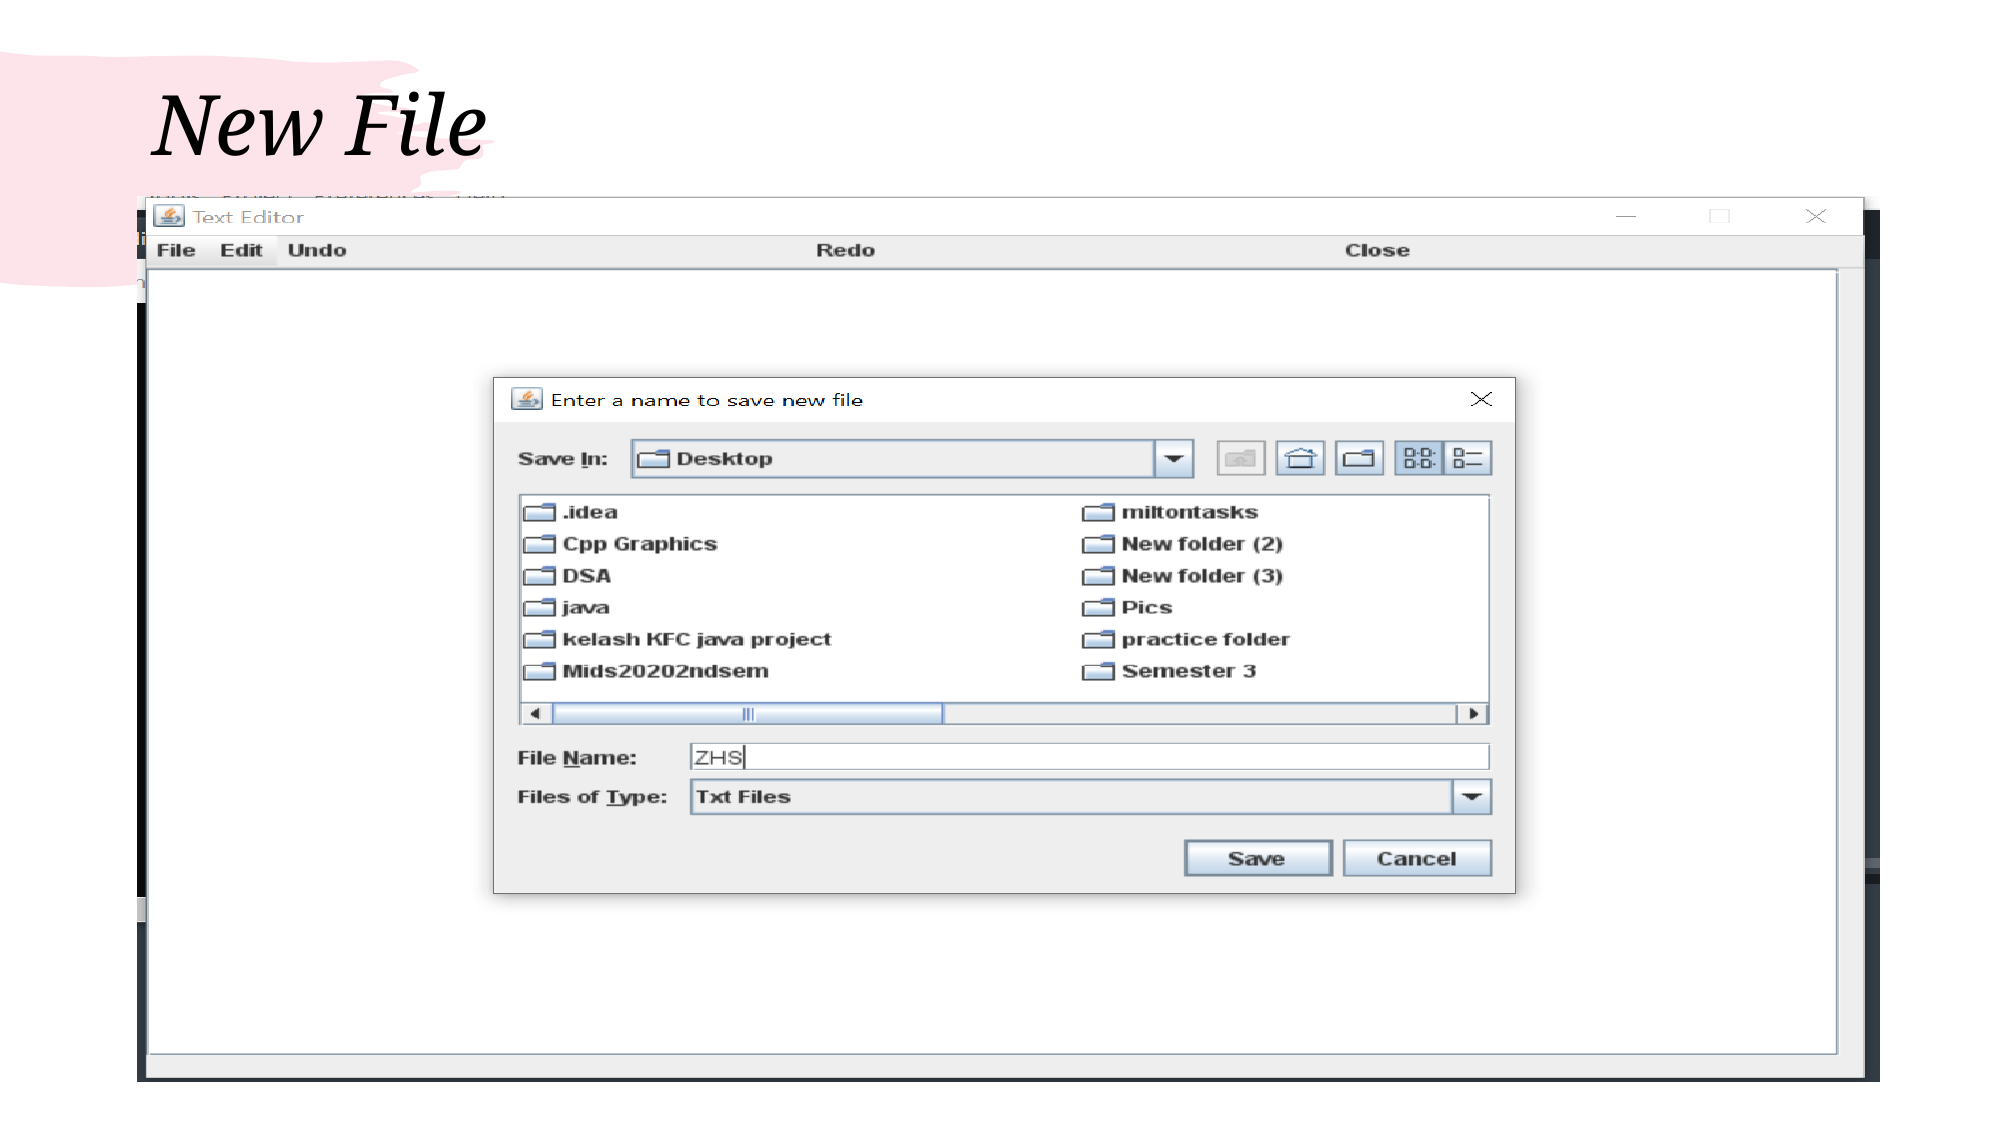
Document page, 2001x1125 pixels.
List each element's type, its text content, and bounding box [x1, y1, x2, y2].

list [137, 196, 1880, 1082]
title New File [137, 59, 1863, 196]
